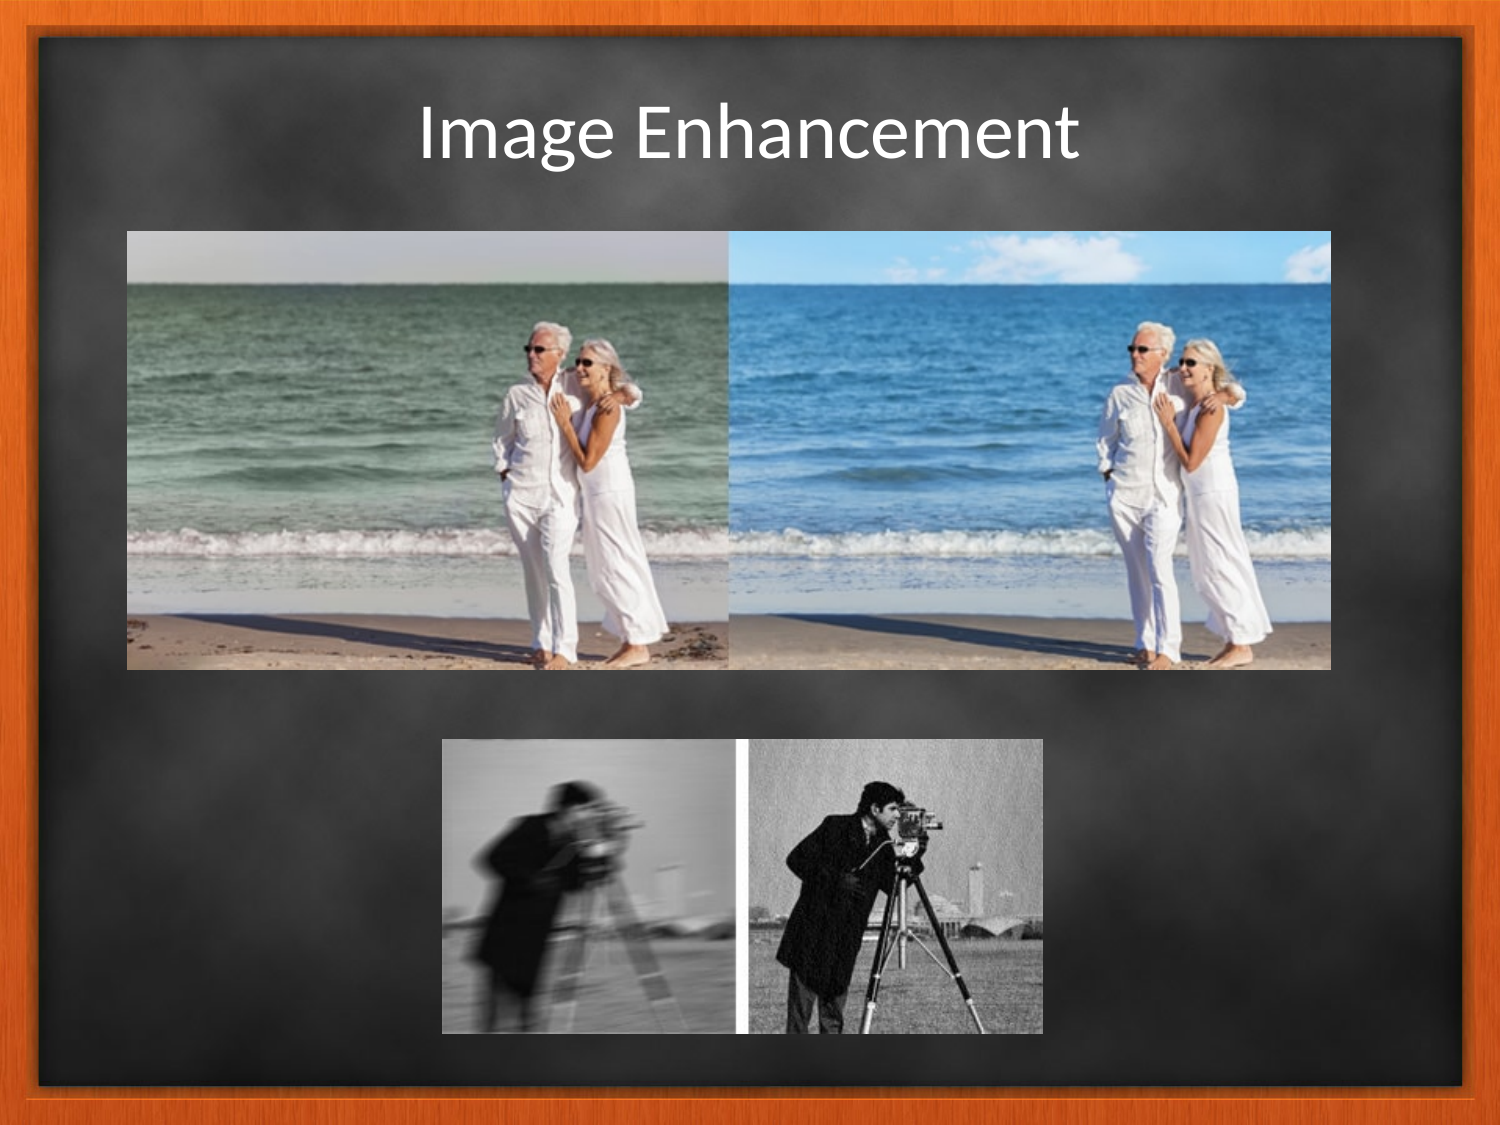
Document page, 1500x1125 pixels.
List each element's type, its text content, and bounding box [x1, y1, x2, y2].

title Image Enhancement [75, 67, 1425, 185]
picture [0, 0, 1500, 1125]
